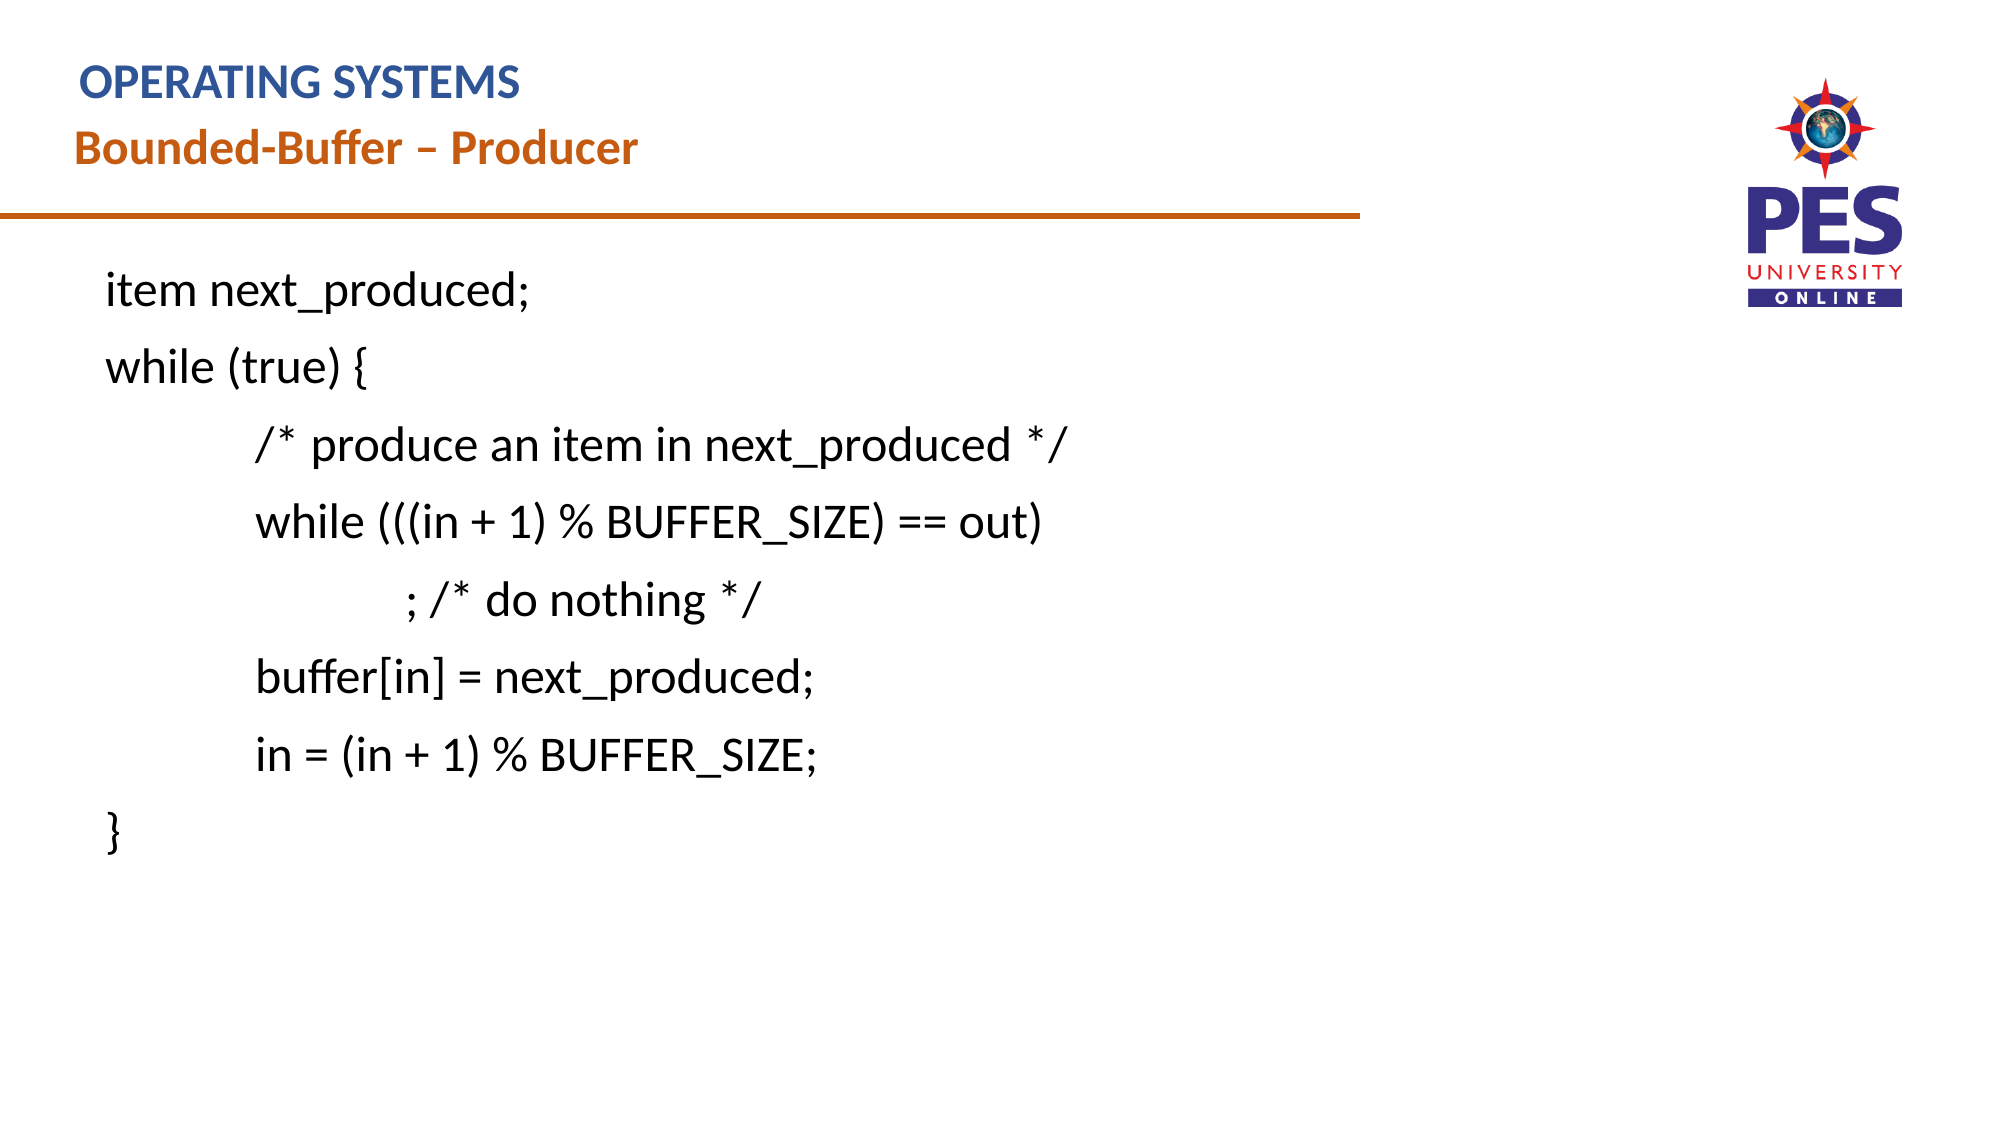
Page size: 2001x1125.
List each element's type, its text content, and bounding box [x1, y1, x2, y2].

text_box Bounded-Buffer – Producer [59, 107, 1372, 182]
text_box OPERATING SYSTEMS [64, 41, 1295, 117]
picture [1748, 76, 1902, 307]
text_box item next_produced; while (true) { /* produce an item in next_produced */ while (((in + 1) % BUFFER_SIZE) == out) ; /* do nothing */ buffer[in] = next_produced; in = (in + 1) % BUFFER_SIZE; } [90, 248, 1547, 926]
